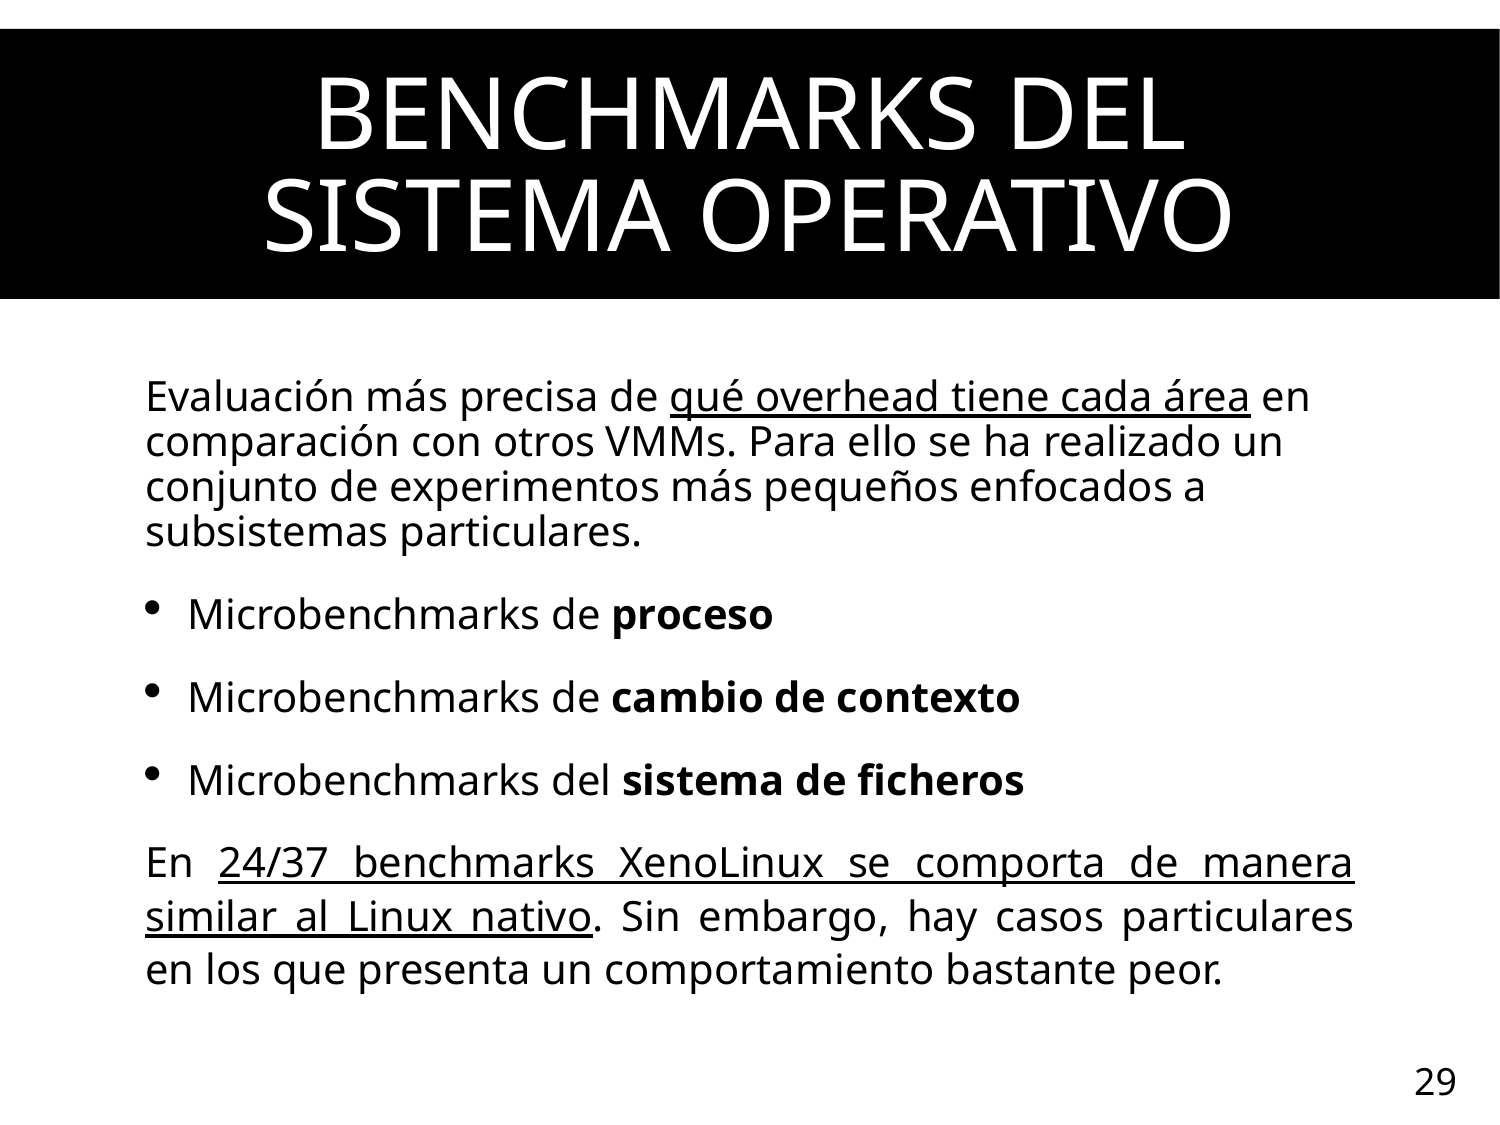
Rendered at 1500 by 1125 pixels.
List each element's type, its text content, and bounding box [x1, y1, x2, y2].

slide_number 29 [1355, 1053, 1473, 1114]
title Benchmarks del sistema operativo [112, 46, 1388, 295]
list Evaluación más precisa de qué overhead tiene cada área en comparación con otros VMMs. Para ello se ha realizado un conjunto de experimentos más pequeños enfocados a subsistemas particulares. Microbenchmarks de proceso Microbenchmarks de cambio de contexto Microbenchmarks del sistema de ficheros En 24/37 benchmarks XenoLinux se comporta de manera similar al Linux nativo. Sin embargo, hay casos particulares en los que presenta un comportamiento bastante peor. [130, 367, 1370, 991]
